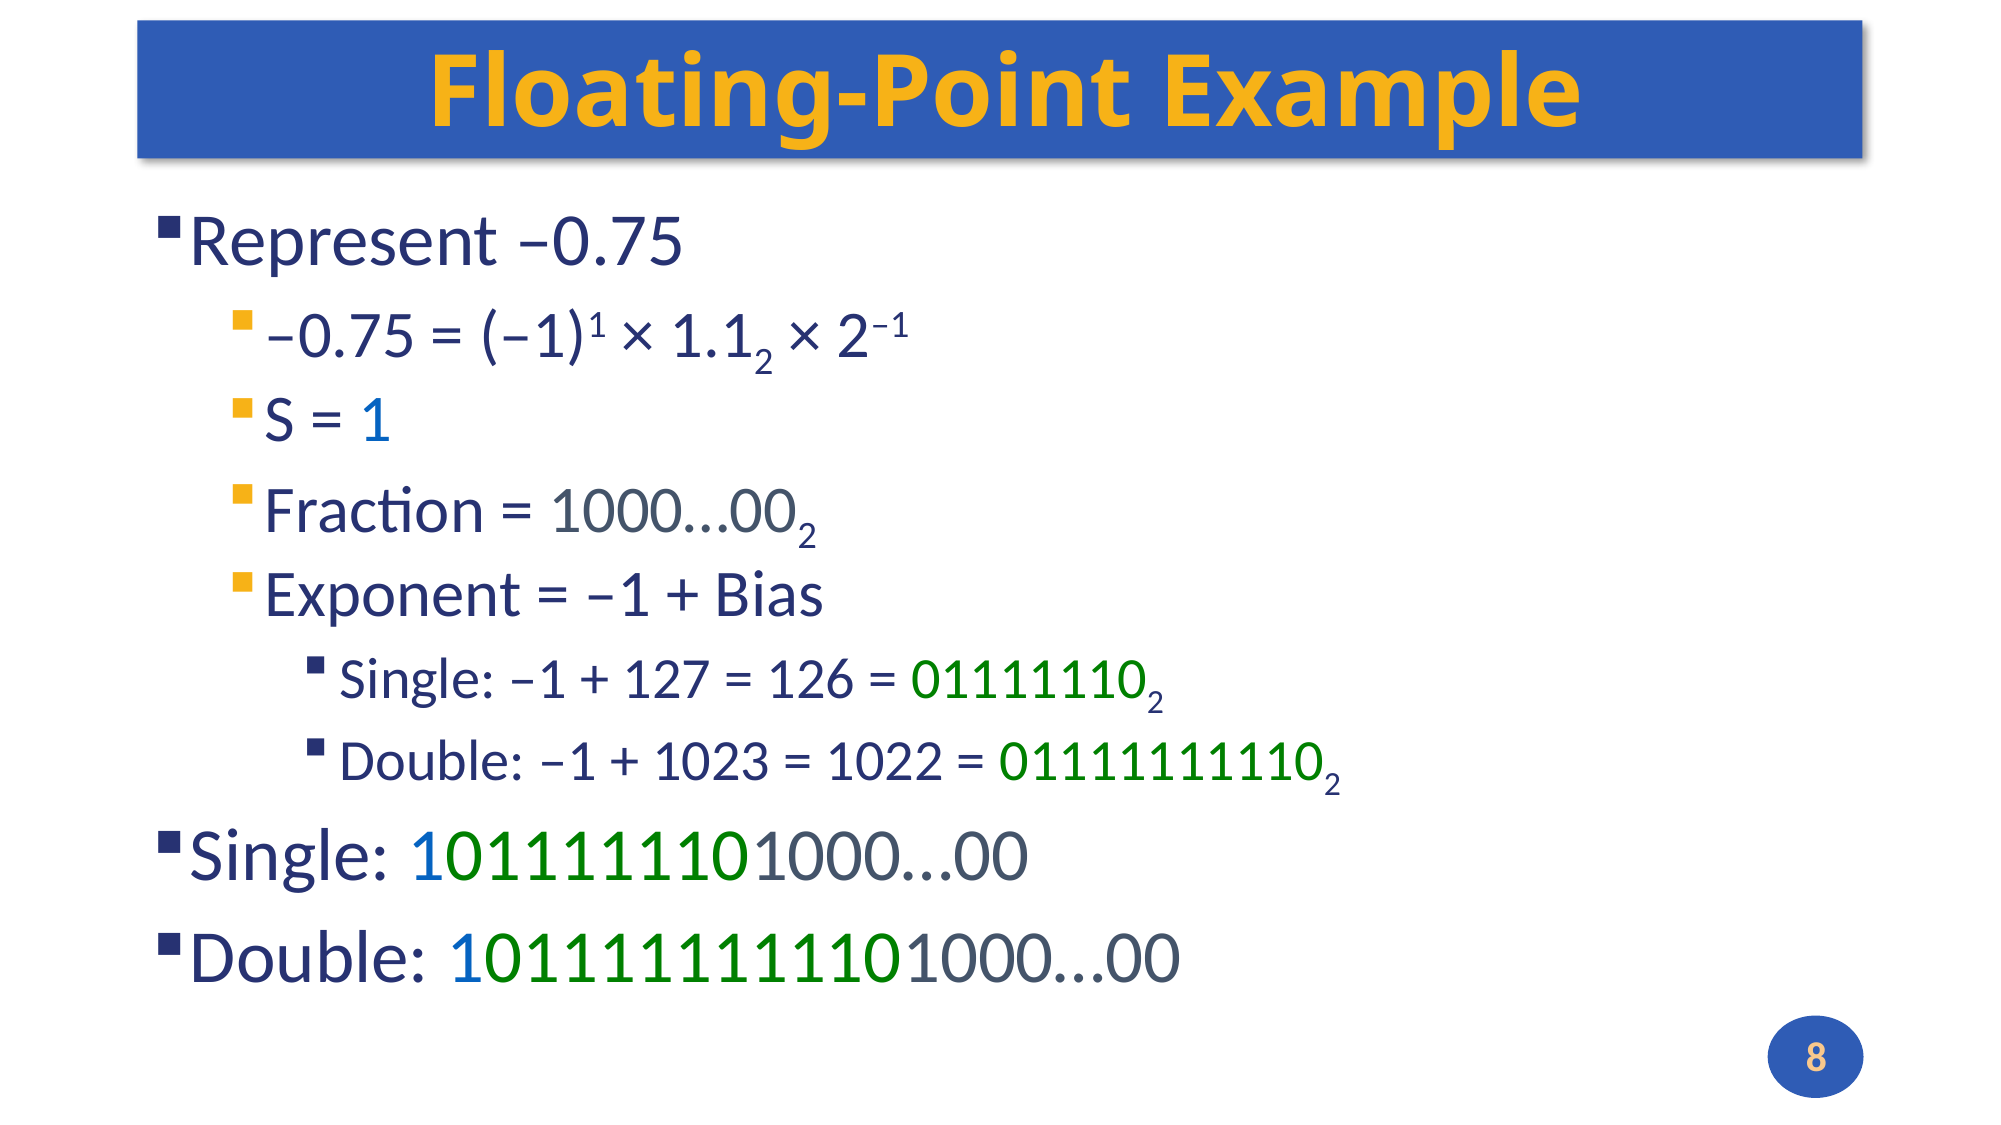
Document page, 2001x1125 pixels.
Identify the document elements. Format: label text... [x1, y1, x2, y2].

slide_number 8 [1767, 1015, 1866, 1095]
title Floating-Point Example [137, 17, 1863, 156]
list Represent –0.75 –0.75 = (–1)1 × 1.12 × 2–1 S = 1 Fraction = 1000…002 Exponent = –1 + Bias Single: –1 + 127 = 126 = 011111102 Double: –1 + 1023 = 1022 = 011111111102 Single: 1011111101000…00 Double: 1011111111101000…00 [137, 193, 1863, 1014]
